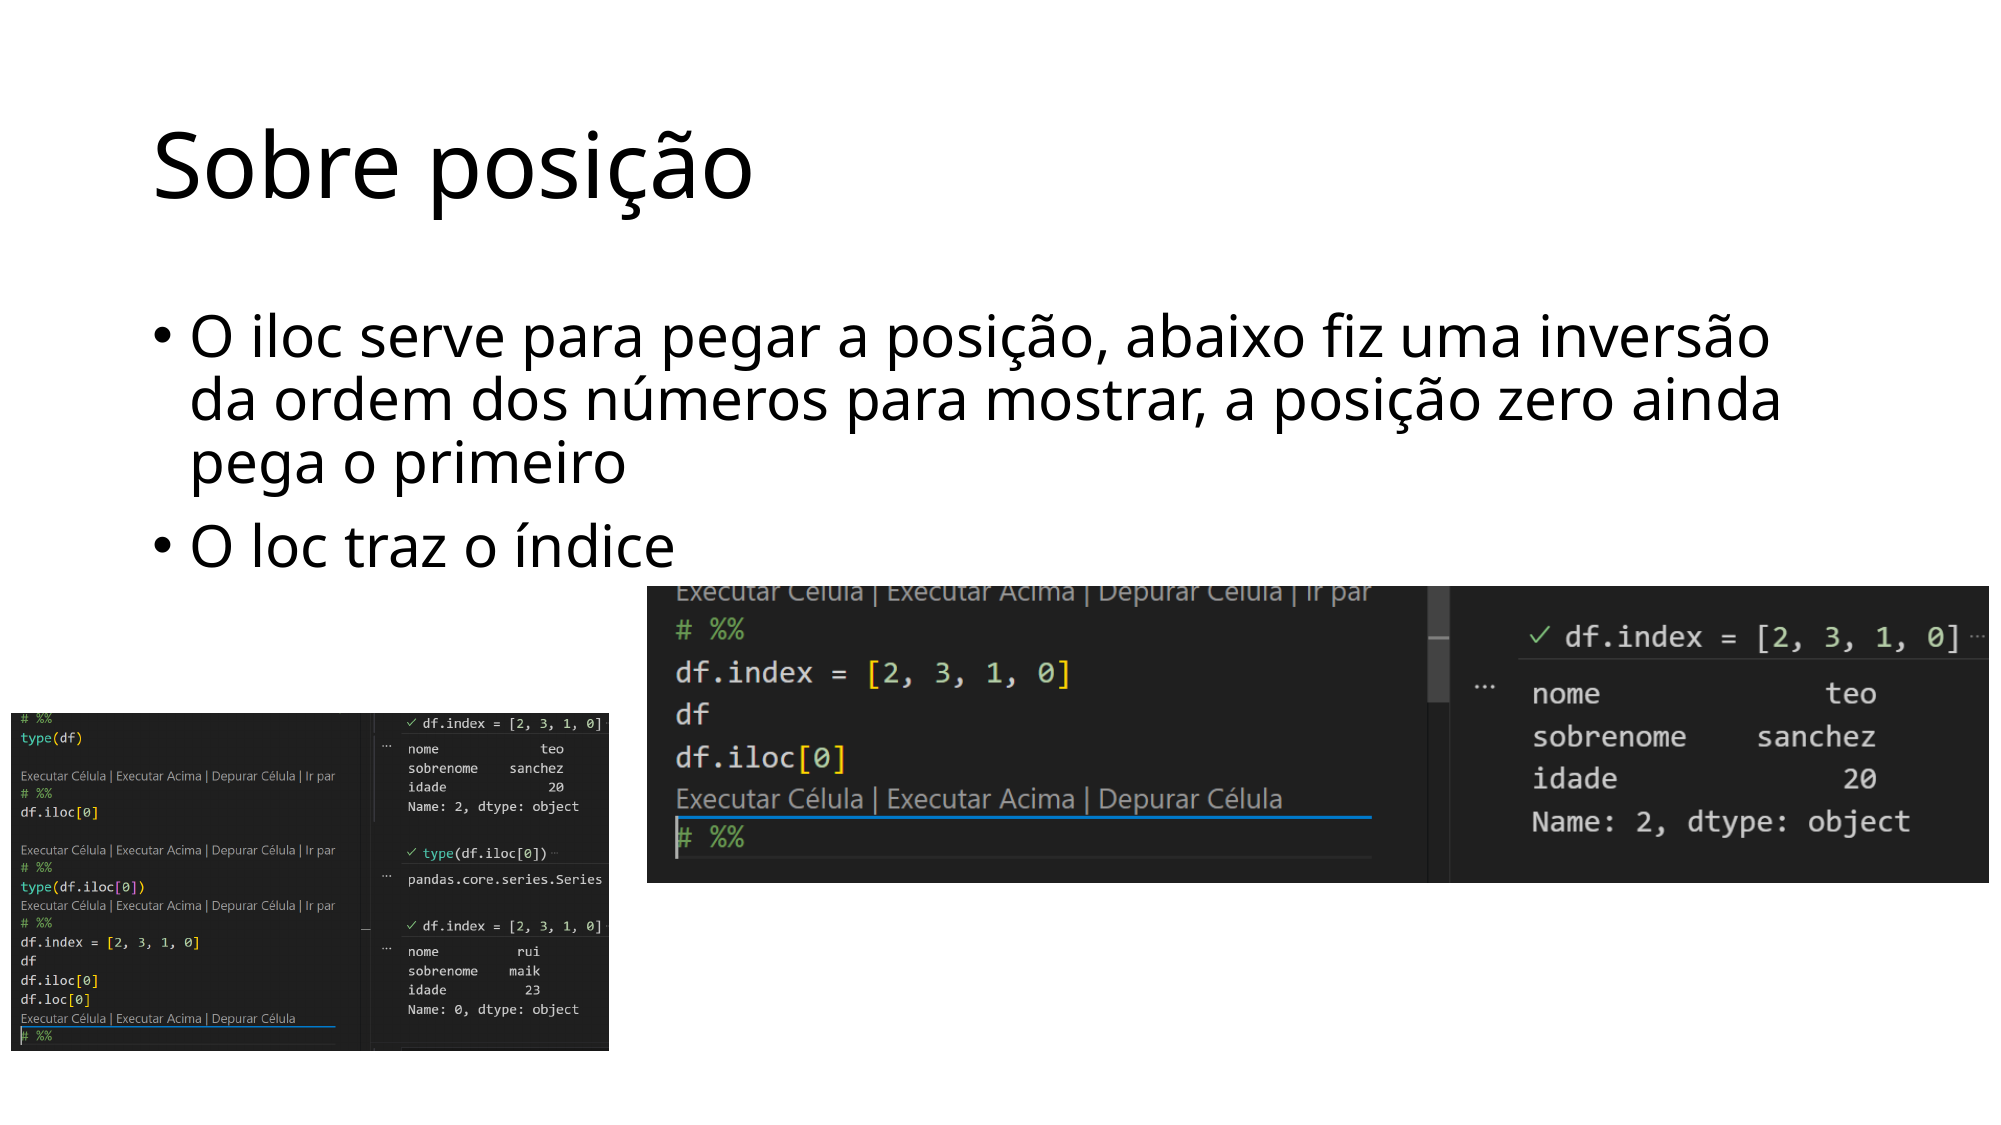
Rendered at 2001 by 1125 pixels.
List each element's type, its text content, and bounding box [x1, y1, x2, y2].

picture [11, 713, 609, 1052]
list O iloc serve para pegar a posição, abaixo fiz uma inversão da ordem dos números para mostrar, a posição zero ainda pega o primeiro O loc traz o índice [137, 299, 1863, 1014]
title Sobre posição [137, 59, 1863, 278]
picture [646, 586, 1989, 883]
